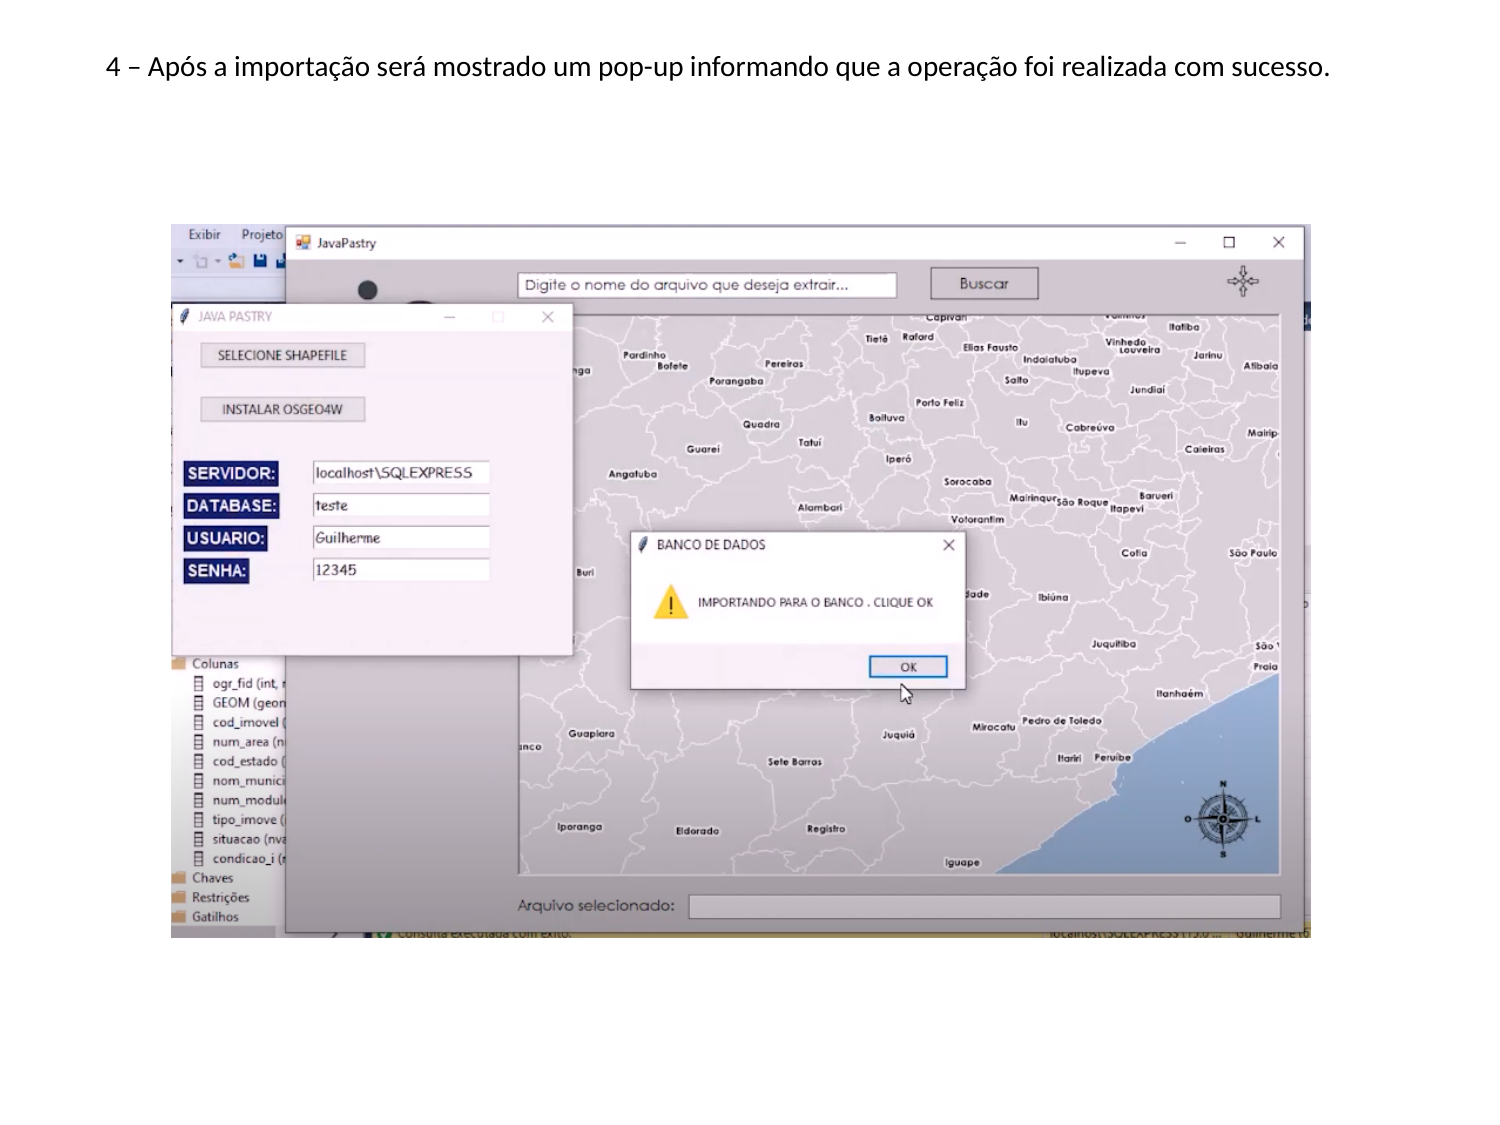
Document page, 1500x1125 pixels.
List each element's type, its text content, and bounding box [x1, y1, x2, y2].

text_box 4 – Após a importação será mostrado um pop-up informando que a operação foi realizada com sucesso. [91, 47, 1453, 270]
picture [170, 224, 1312, 939]
